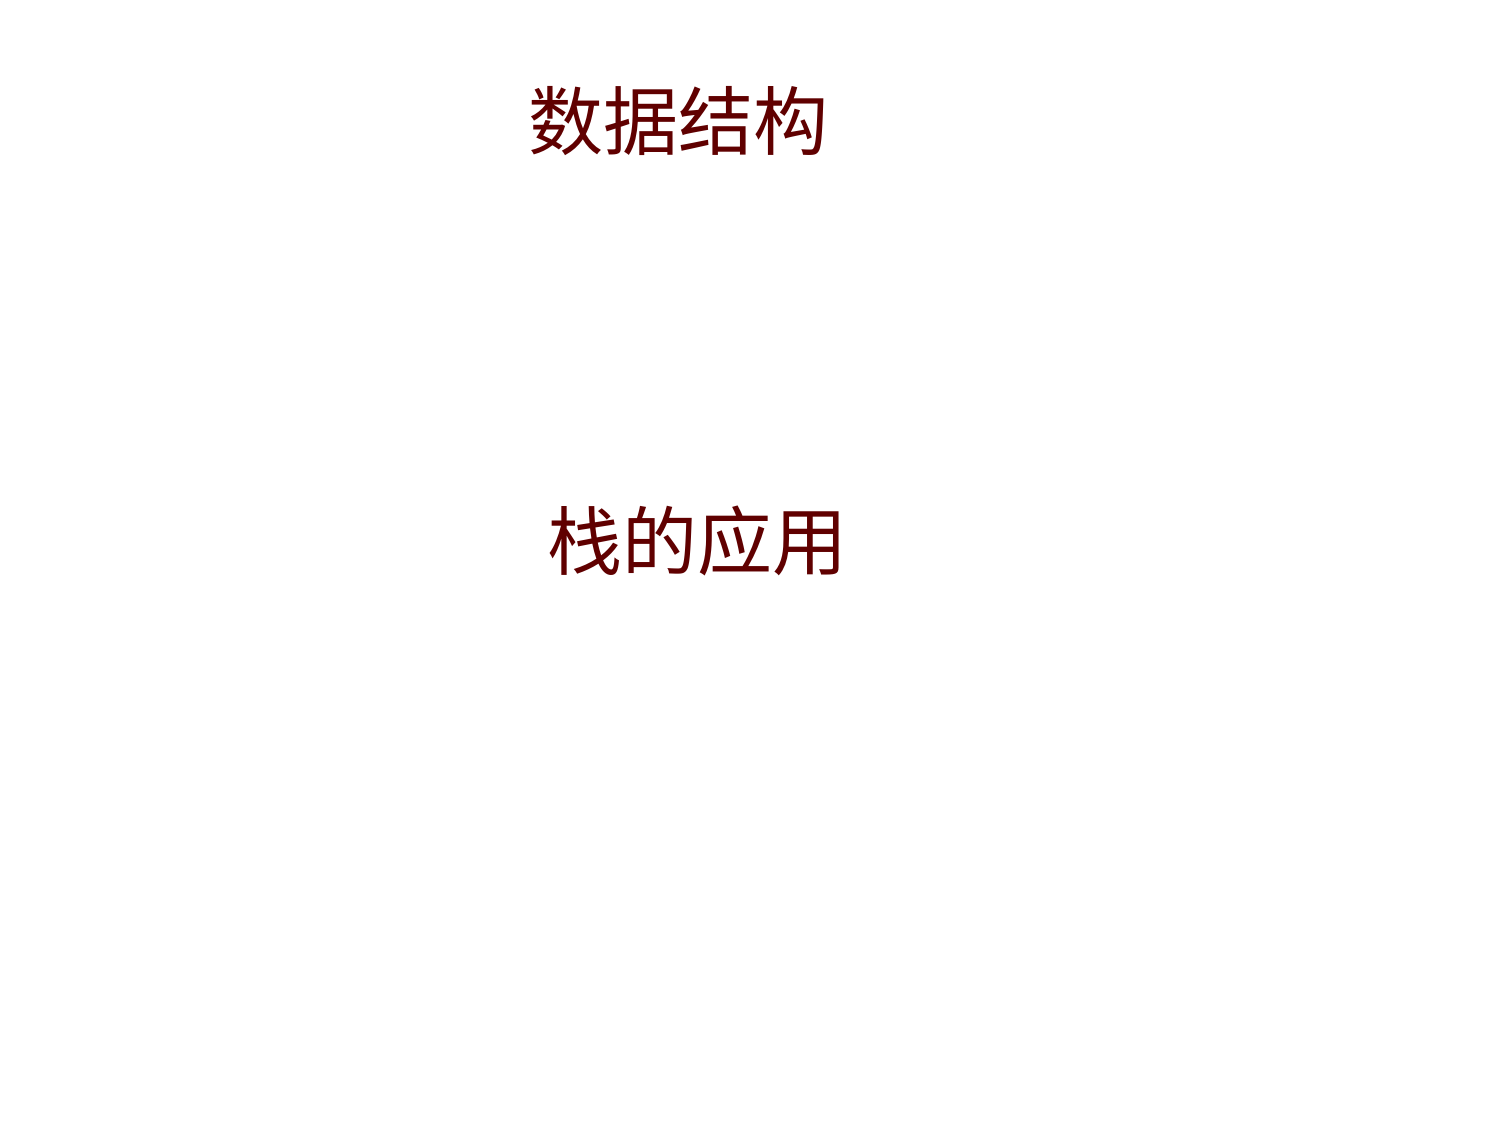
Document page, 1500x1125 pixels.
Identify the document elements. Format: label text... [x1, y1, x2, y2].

text_box 栈的应用 [59, 462, 1335, 617]
title 数据结构 [41, 42, 1317, 197]
